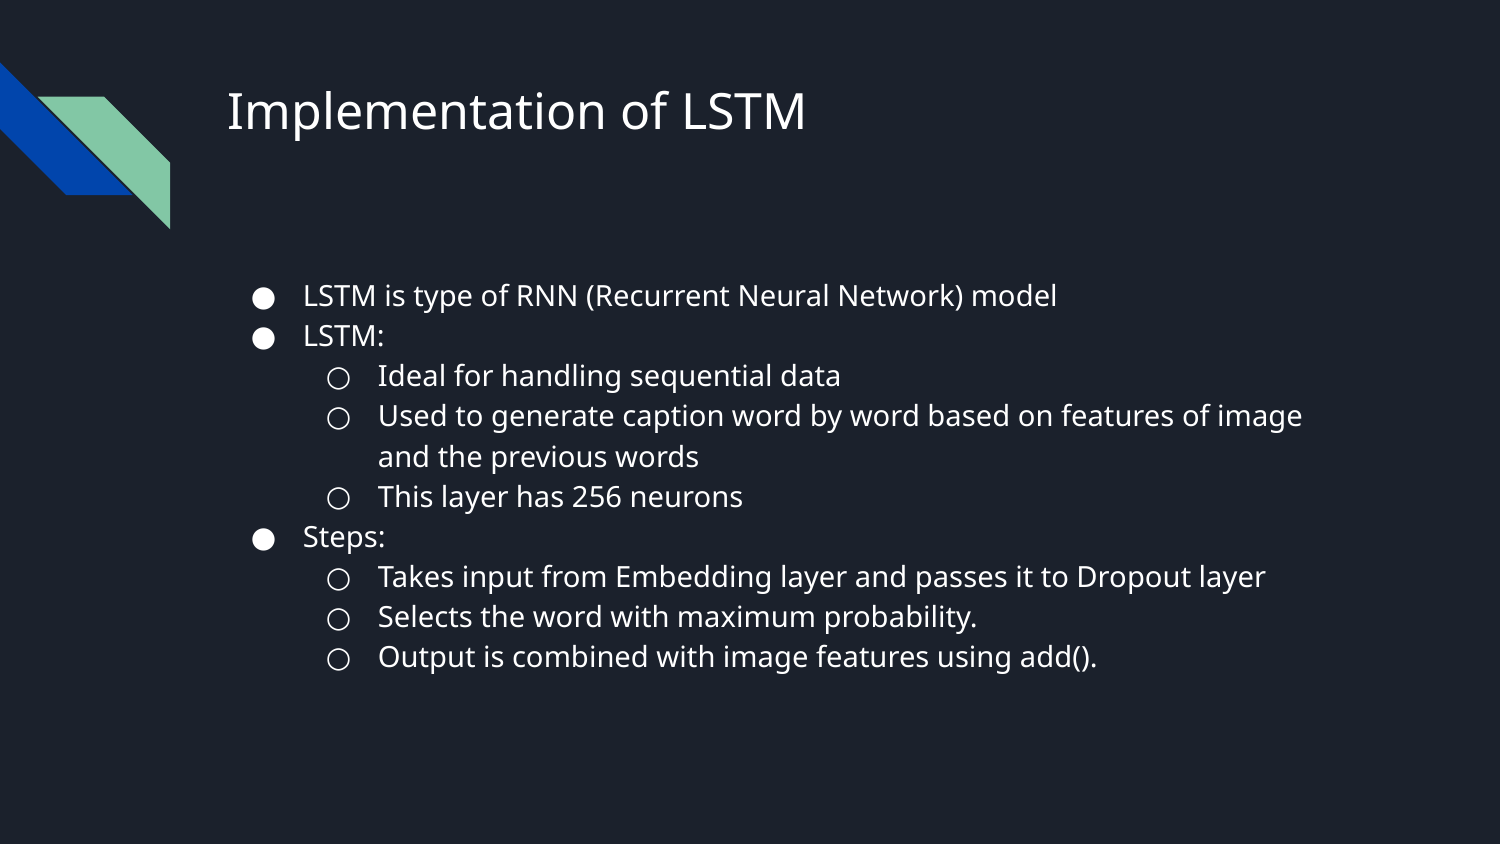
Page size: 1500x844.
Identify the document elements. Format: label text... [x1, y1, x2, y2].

list LSTM is type of RNN (Recurrent Neural Network) model LSTM: Ideal for handling sequential data Used to generate caption word by word based on features of image and the previous words This layer has 256 neurons Steps: Takes input from Embedding layer and passes it to Dropout layer Selects the word with maximum probability. Output is combined with image features using add(). [212, 257, 1368, 735]
title Implementation of LSTM [212, 64, 1368, 215]
